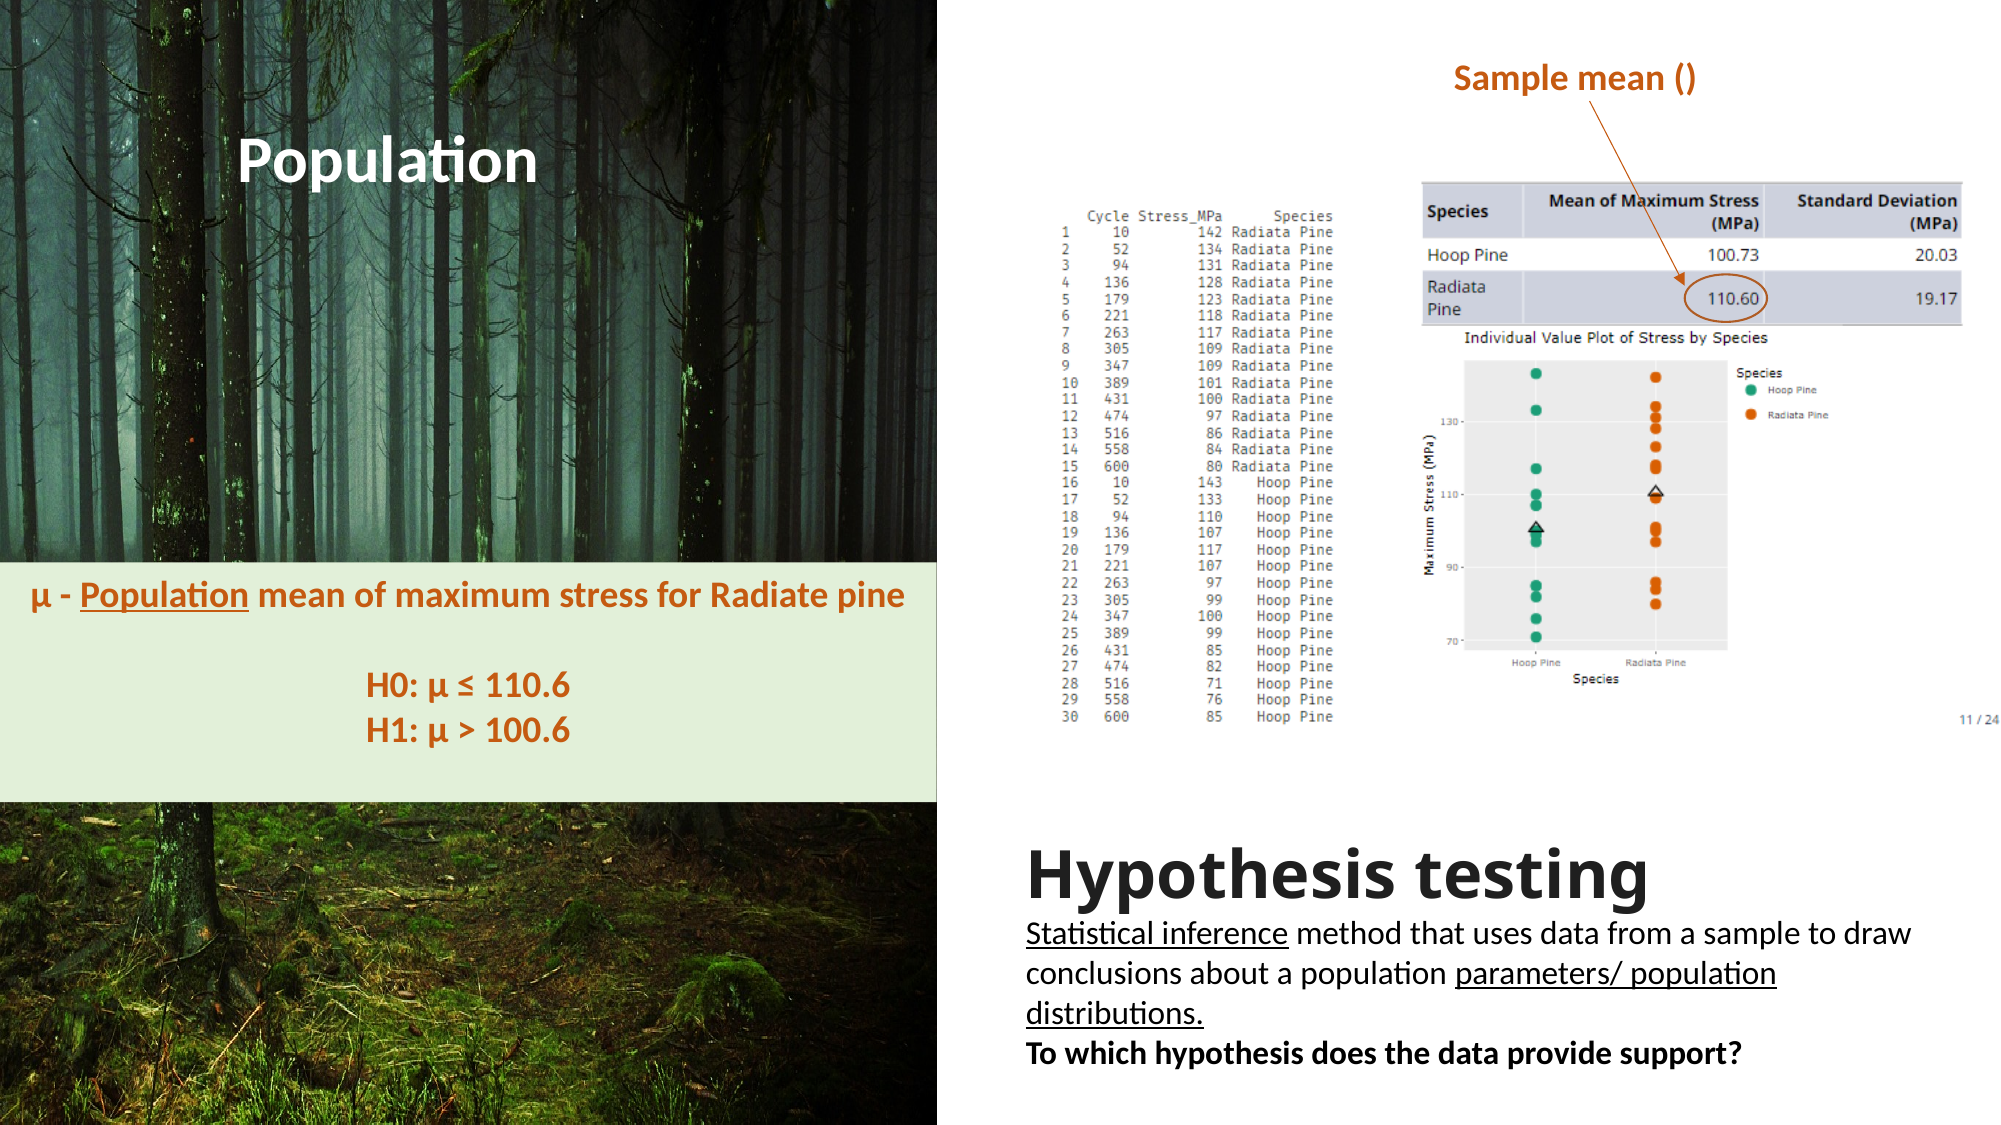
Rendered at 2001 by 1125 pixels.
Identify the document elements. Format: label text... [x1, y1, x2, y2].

picture [0, 0, 937, 1125]
picture [1010, 171, 2000, 735]
text_box Hypothesis testing Statistical inference method that uses data from a sample to draw conclusions about a population parameters/ population distributions. To which hypothesis does the data provide support? [1011, 824, 1936, 1079]
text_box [1589, 101, 1685, 286]
